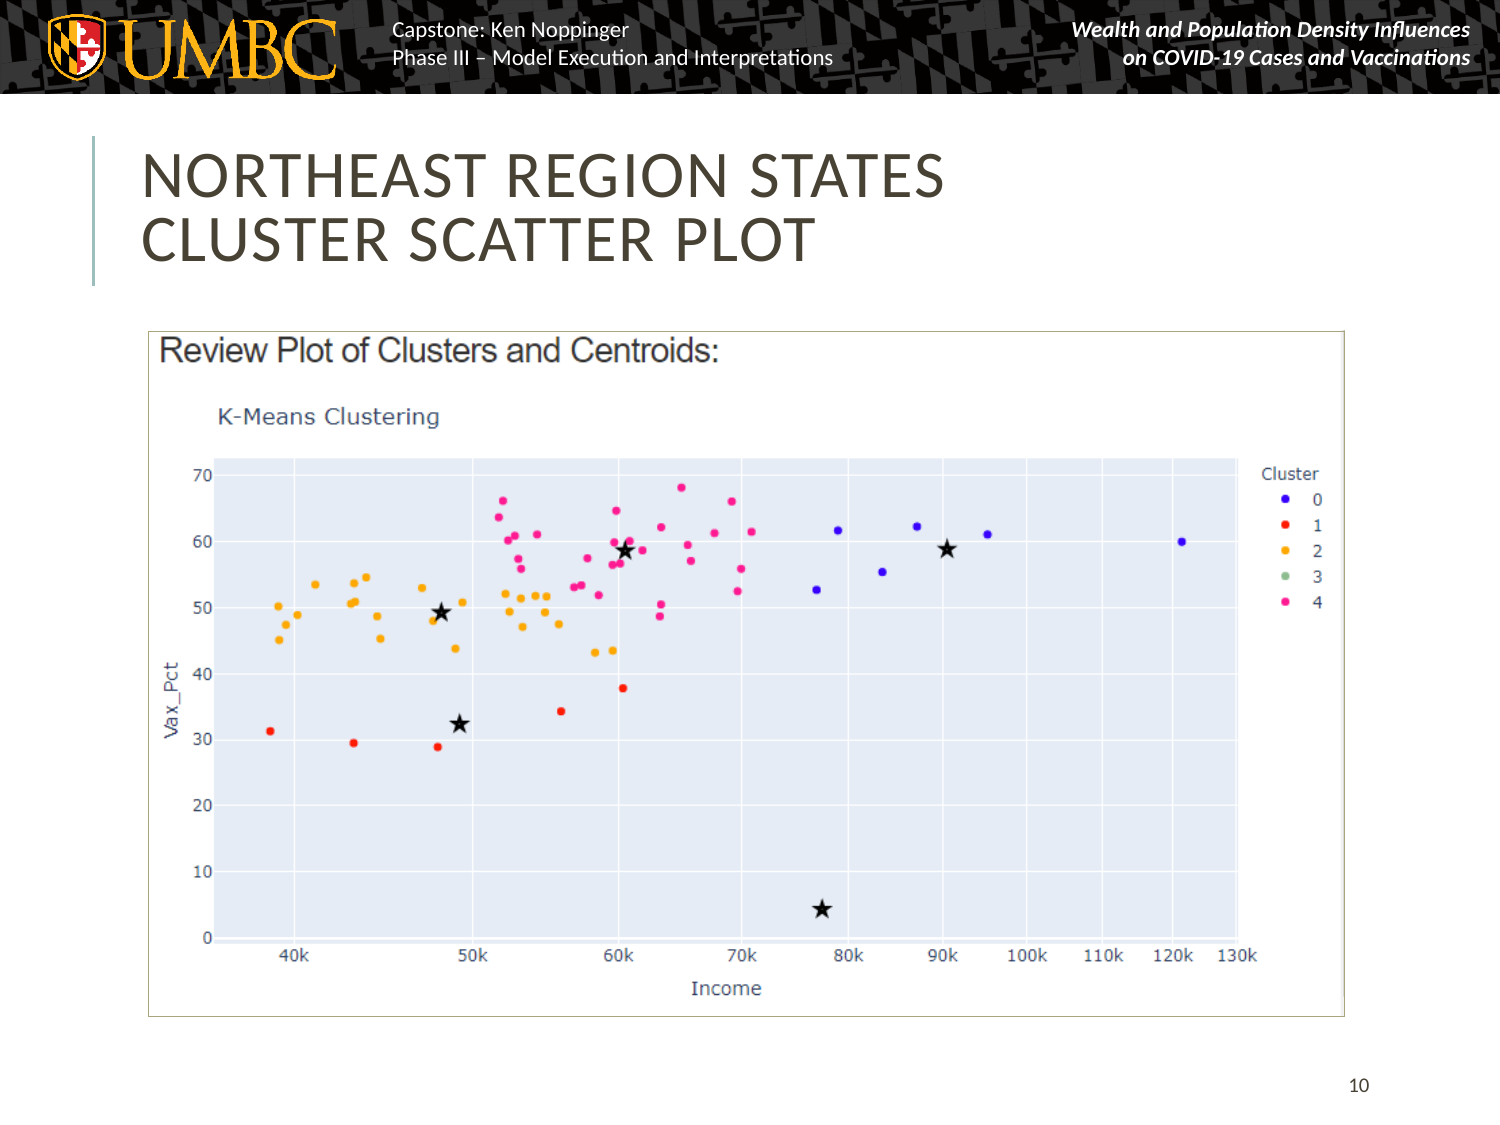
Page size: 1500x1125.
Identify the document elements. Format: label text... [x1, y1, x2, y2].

picture [0, 0, 1500, 94]
title Northeast REGION States CLUSTER scatter plot [126, 135, 1322, 286]
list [148, 330, 1345, 1017]
slide_number 10 [1333, 1061, 1454, 1107]
